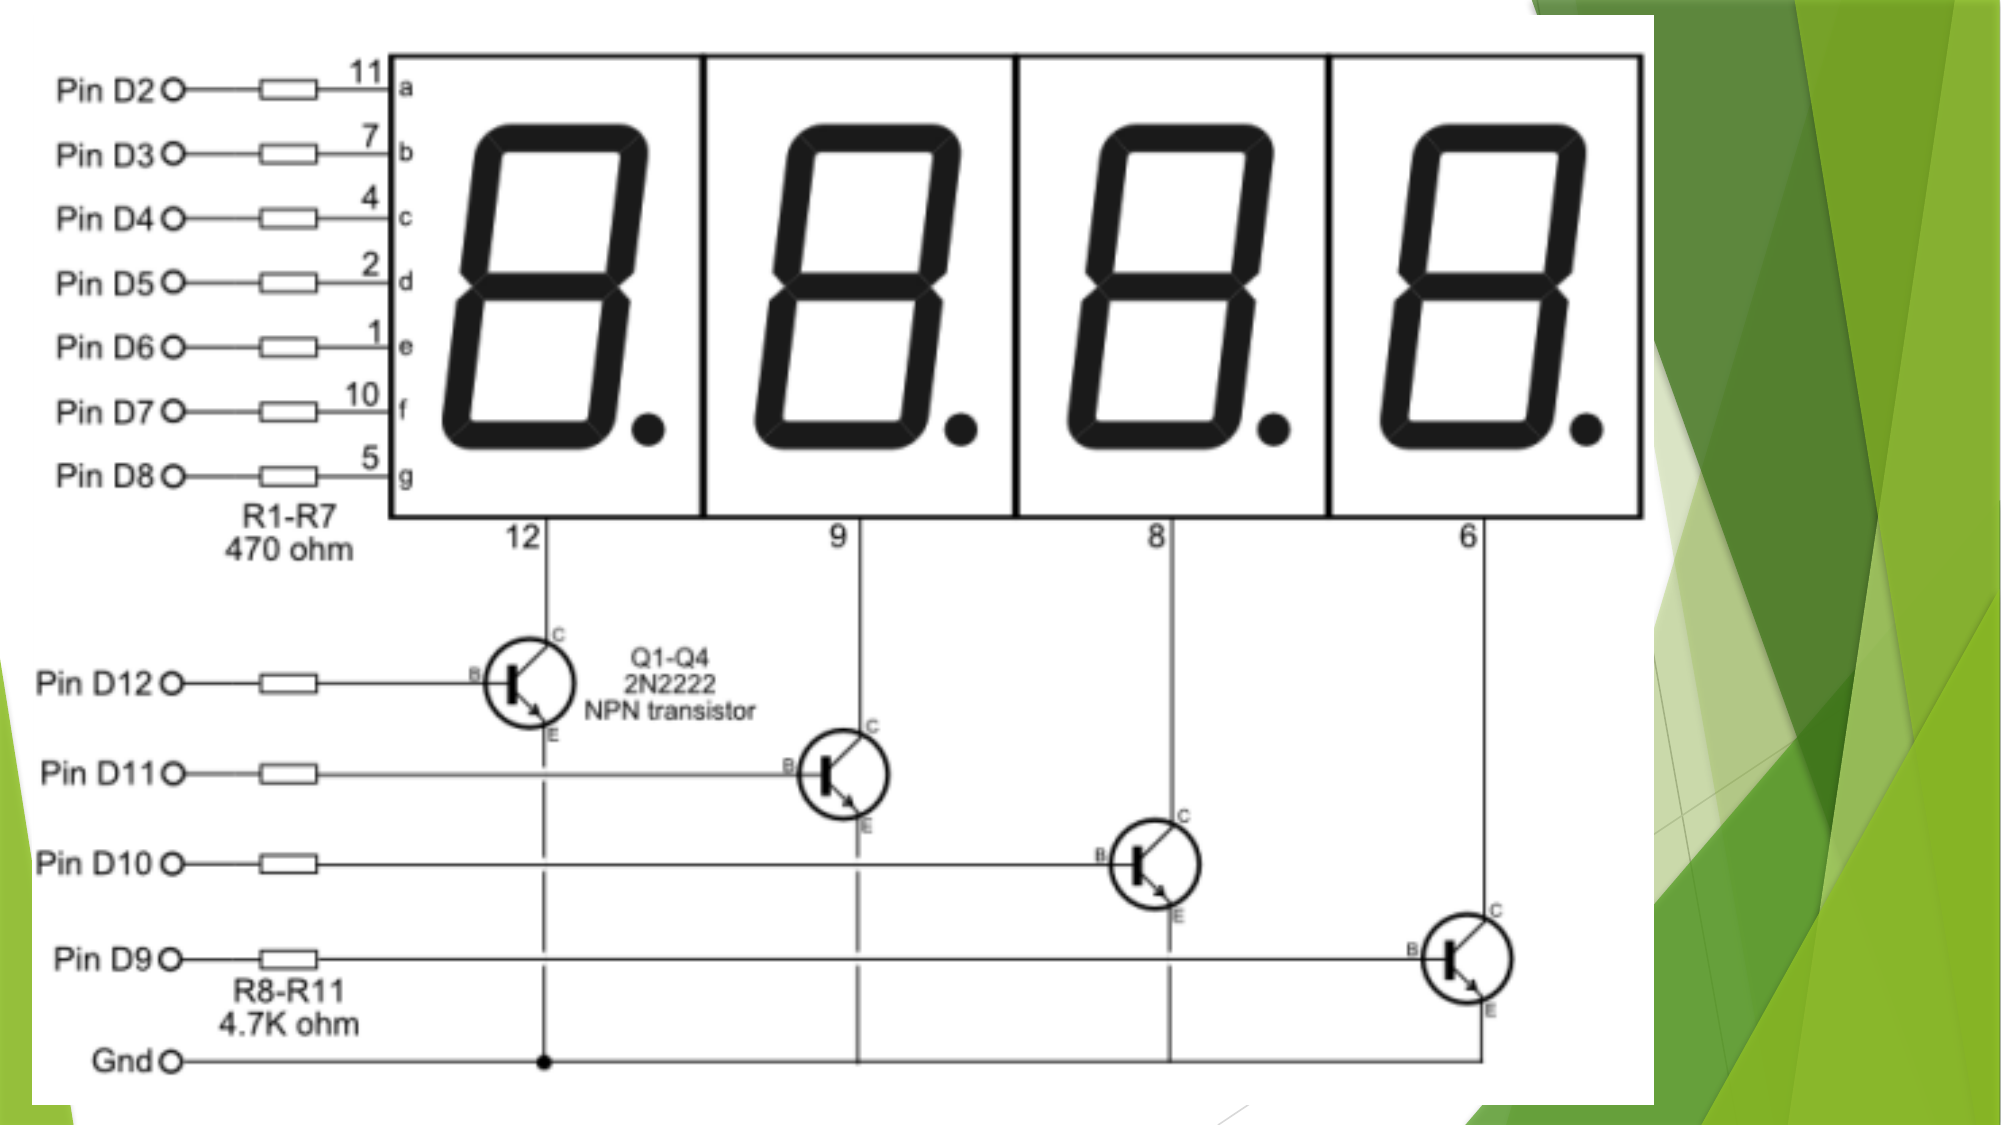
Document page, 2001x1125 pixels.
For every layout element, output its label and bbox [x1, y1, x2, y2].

picture [31, 15, 1654, 1106]
